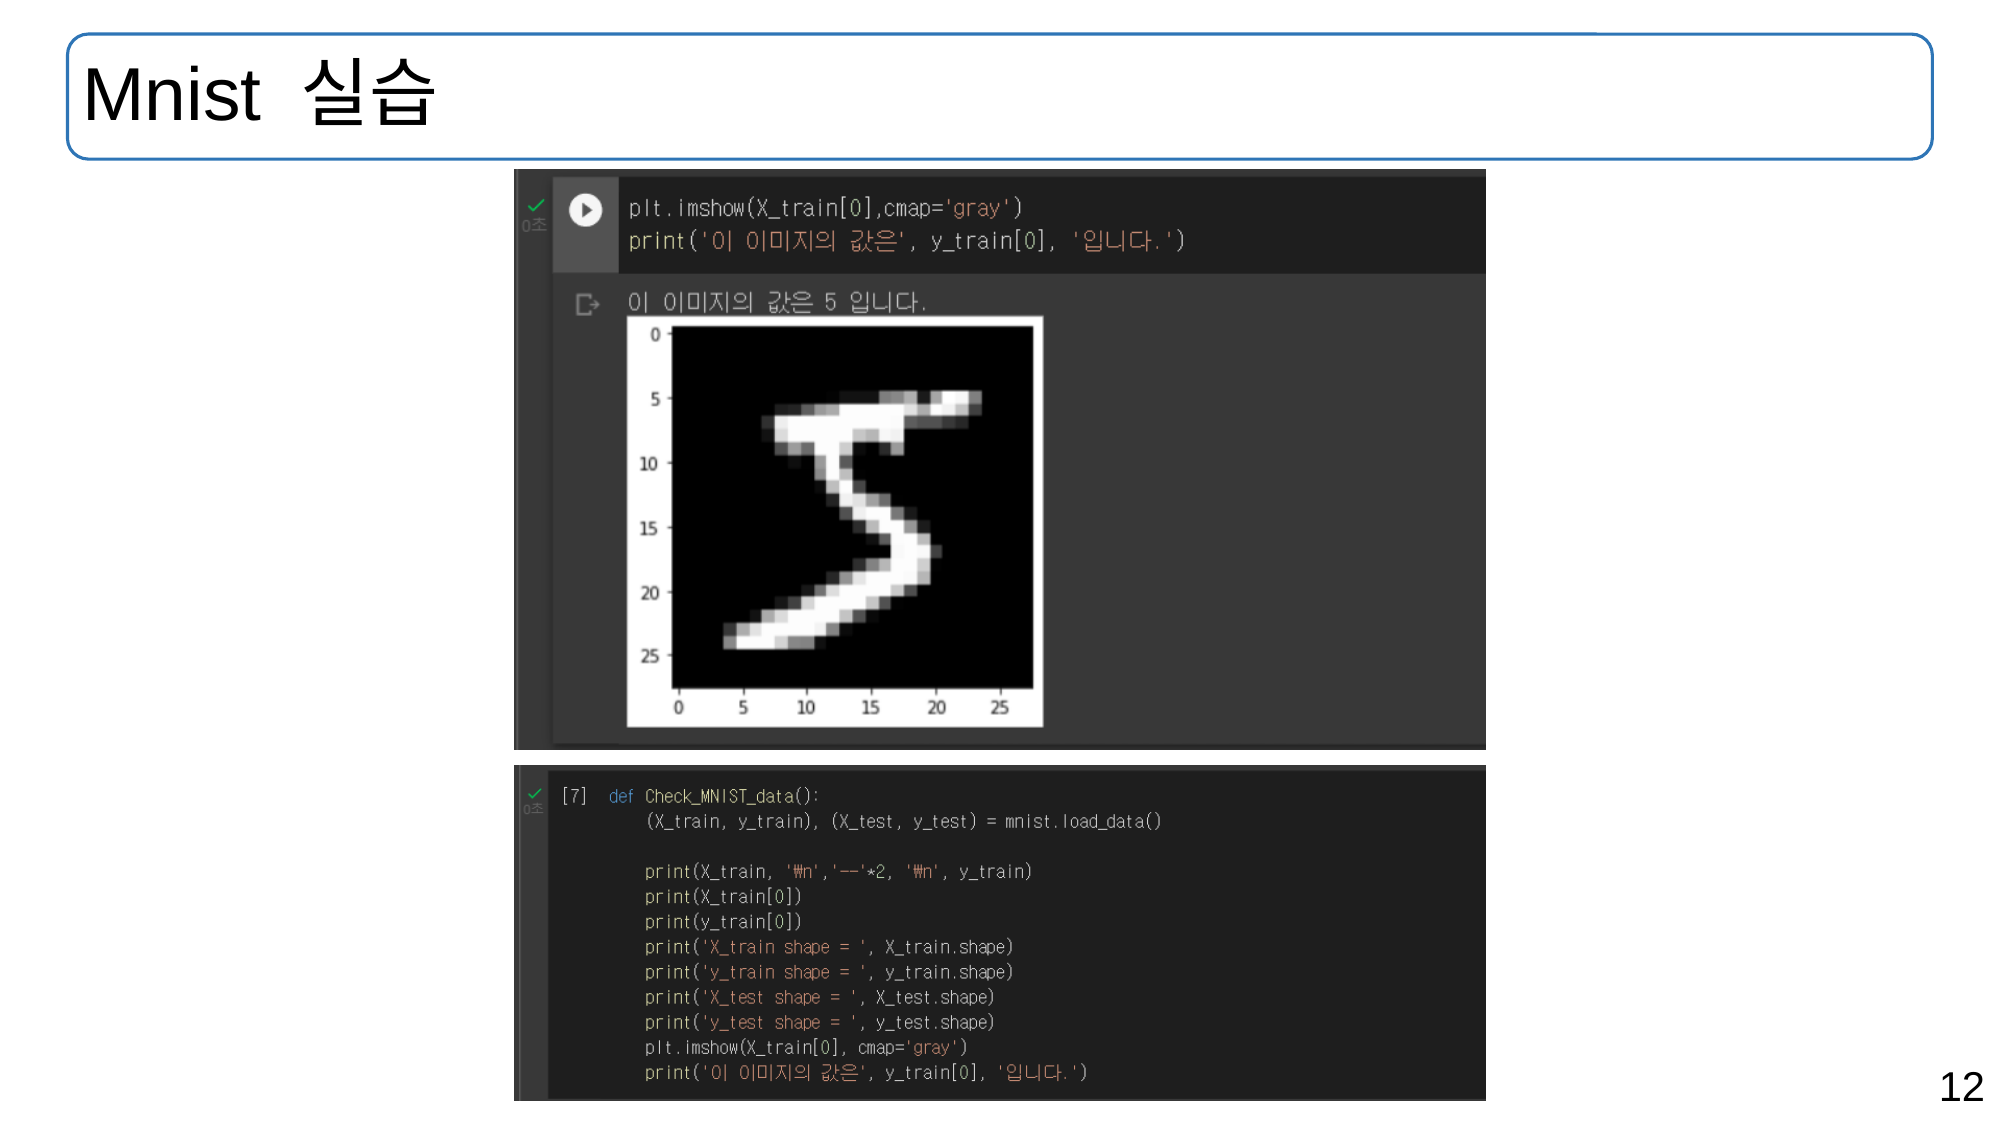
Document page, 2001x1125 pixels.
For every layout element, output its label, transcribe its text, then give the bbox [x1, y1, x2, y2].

picture [514, 765, 1486, 1101]
title Mnist 실습 [67, 34, 1933, 160]
picture [514, 169, 1486, 750]
